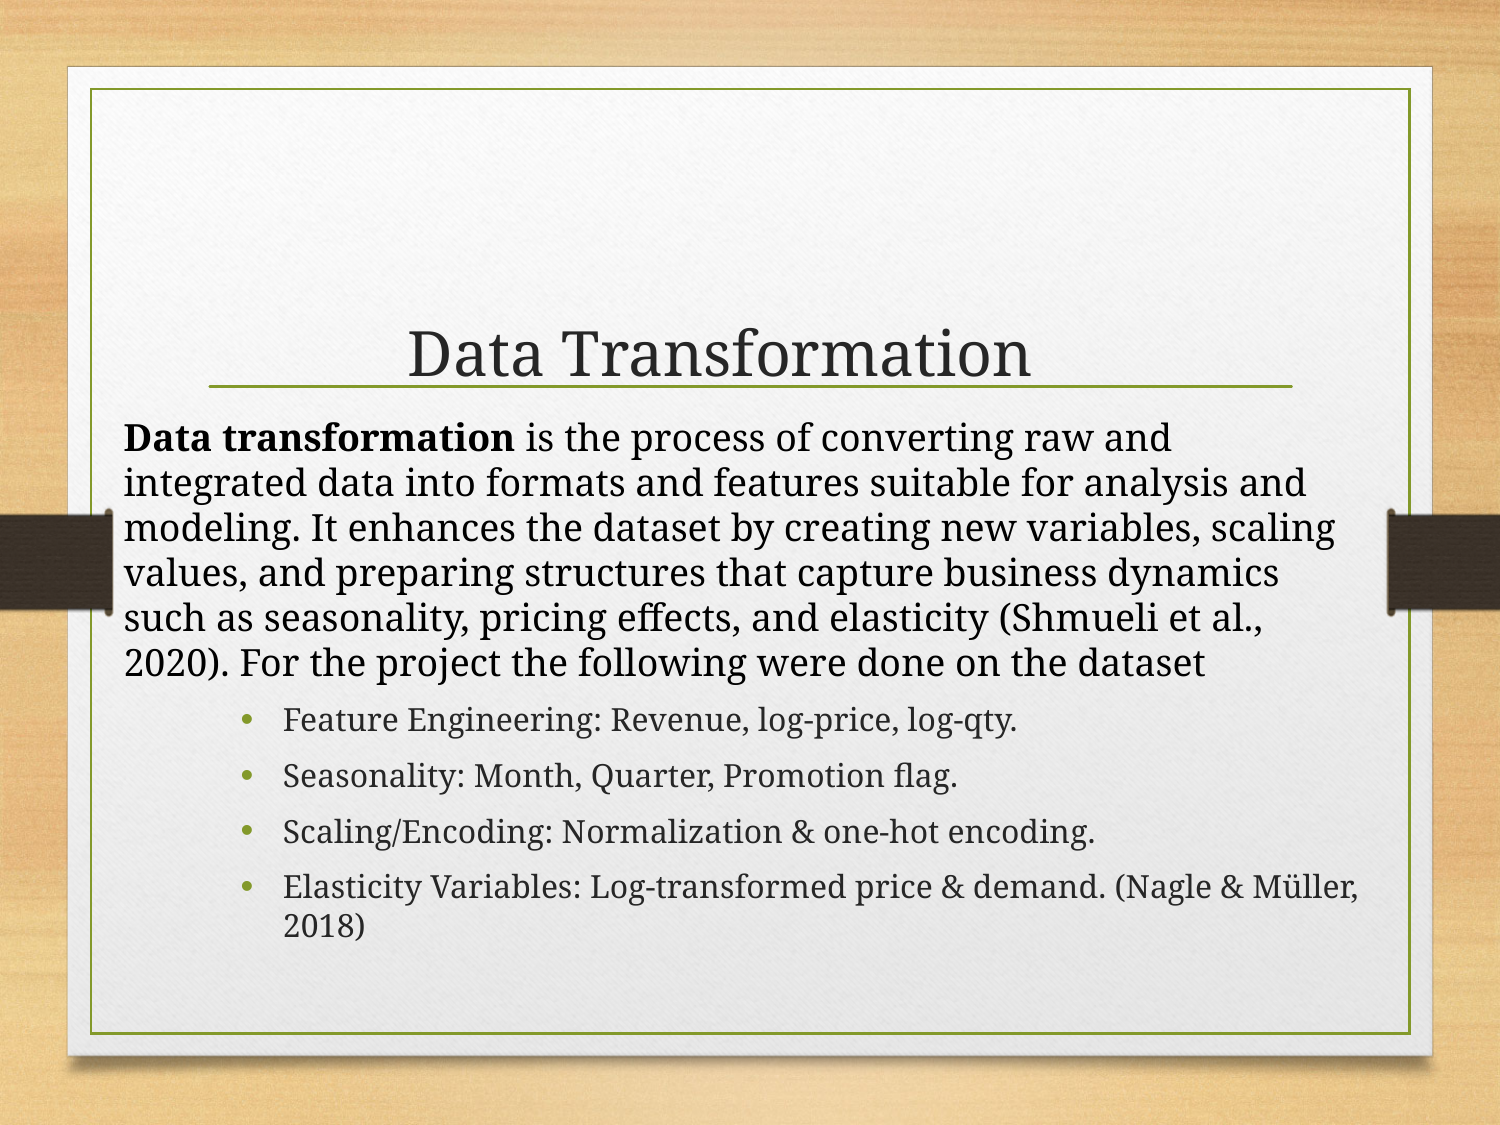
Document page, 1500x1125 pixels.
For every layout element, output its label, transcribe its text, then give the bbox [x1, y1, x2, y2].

list Feature Engineering: Revenue, log-price, log-qty. Seasonality: Month, Quarter, Promotion flag. Scaling/Encoding: Normalization & one-hot encoding. Elasticity Variables: Log-transformed price & demand. (Nagle & Müller, 2018) [225, 692, 1438, 953]
title Data Transformation [163, 244, 1279, 406]
picture [0, 0, 1500, 1125]
text_box Data transformation is the process of converting raw and integrated data into formats and features suitable for analysis and modeling. It enhances the dataset by creating new variables, scaling values, and preparing structures that capture business dynamics such as seasonality, pricing effects, and elasticity (Shmueli et al., 2020). For the project the following were done on the dataset [108, 406, 1357, 692]
